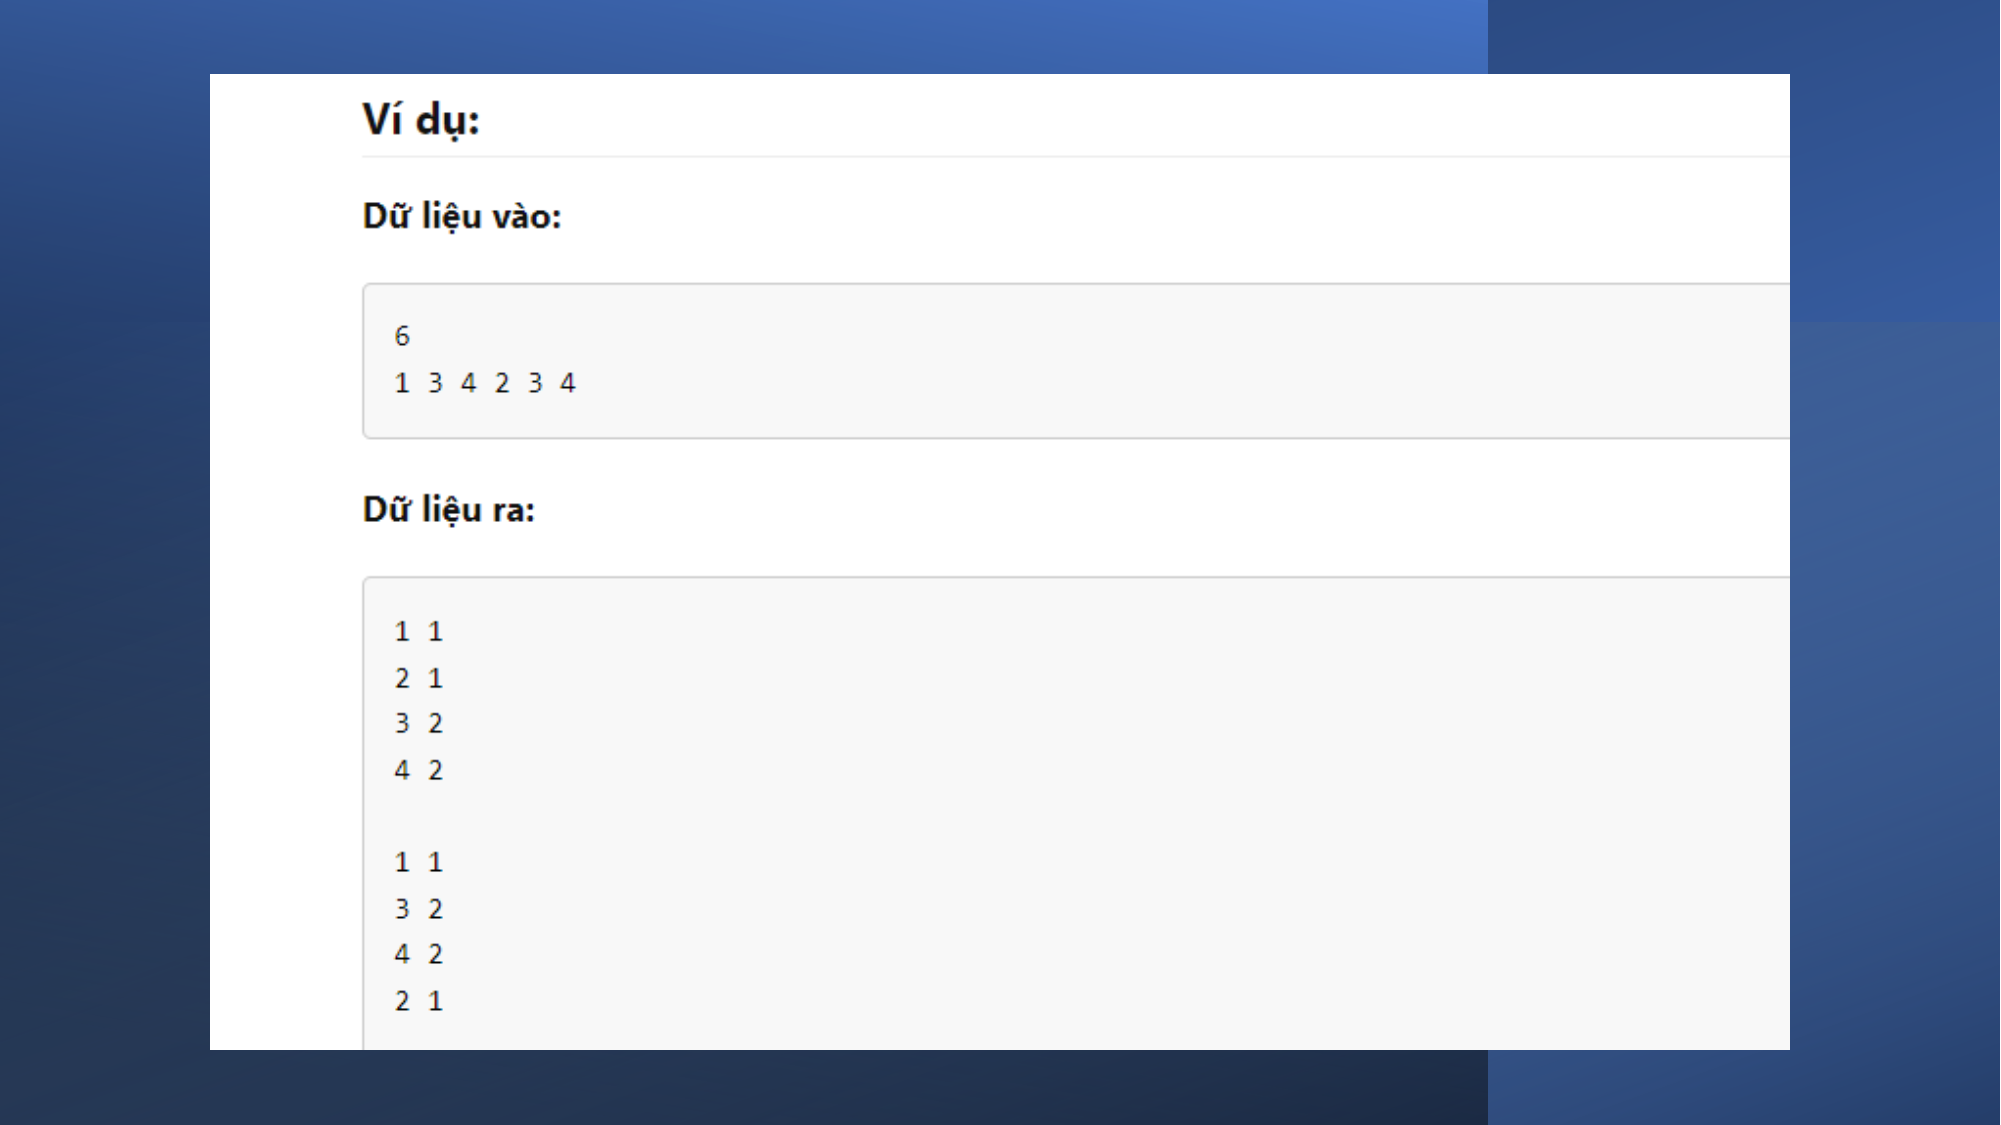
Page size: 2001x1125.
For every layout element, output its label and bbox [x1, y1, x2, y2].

text_box [0, 321, 2000, 1125]
text_box [1489, 0, 2000, 321]
picture [210, 74, 1790, 1050]
text_box [0, 0, 1489, 321]
